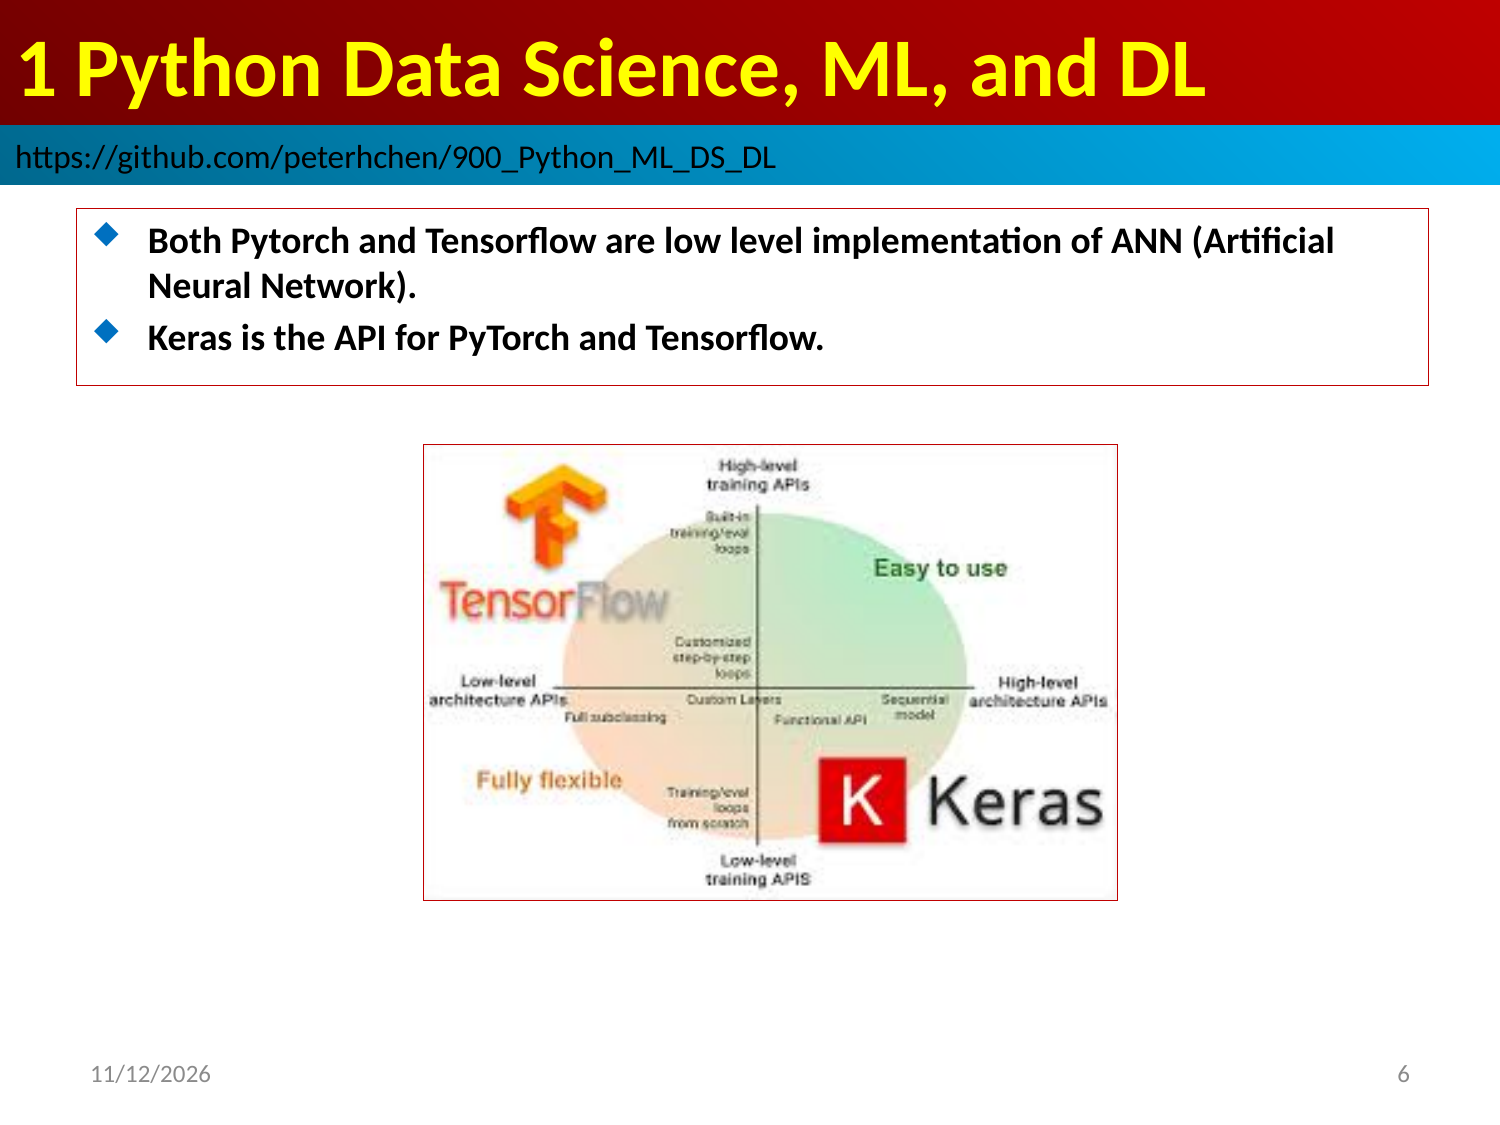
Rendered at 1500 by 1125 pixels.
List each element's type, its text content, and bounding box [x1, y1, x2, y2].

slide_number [75, 1042, 425, 1103]
slide_number 6 [1074, 1042, 1425, 1103]
title 1 Python Data Science, ML, and DL [0, 0, 1500, 125]
text_box https://github.com/peterhchen/900_Python_ML_DS_DL [0, 125, 1500, 185]
picture [423, 444, 1118, 901]
subtitle Both Pytorch and Tensorflow are low level implementation of ANN (Artificial Neural Network). Keras is the API for PyTorch and Tensorflow. [76, 208, 1429, 386]
